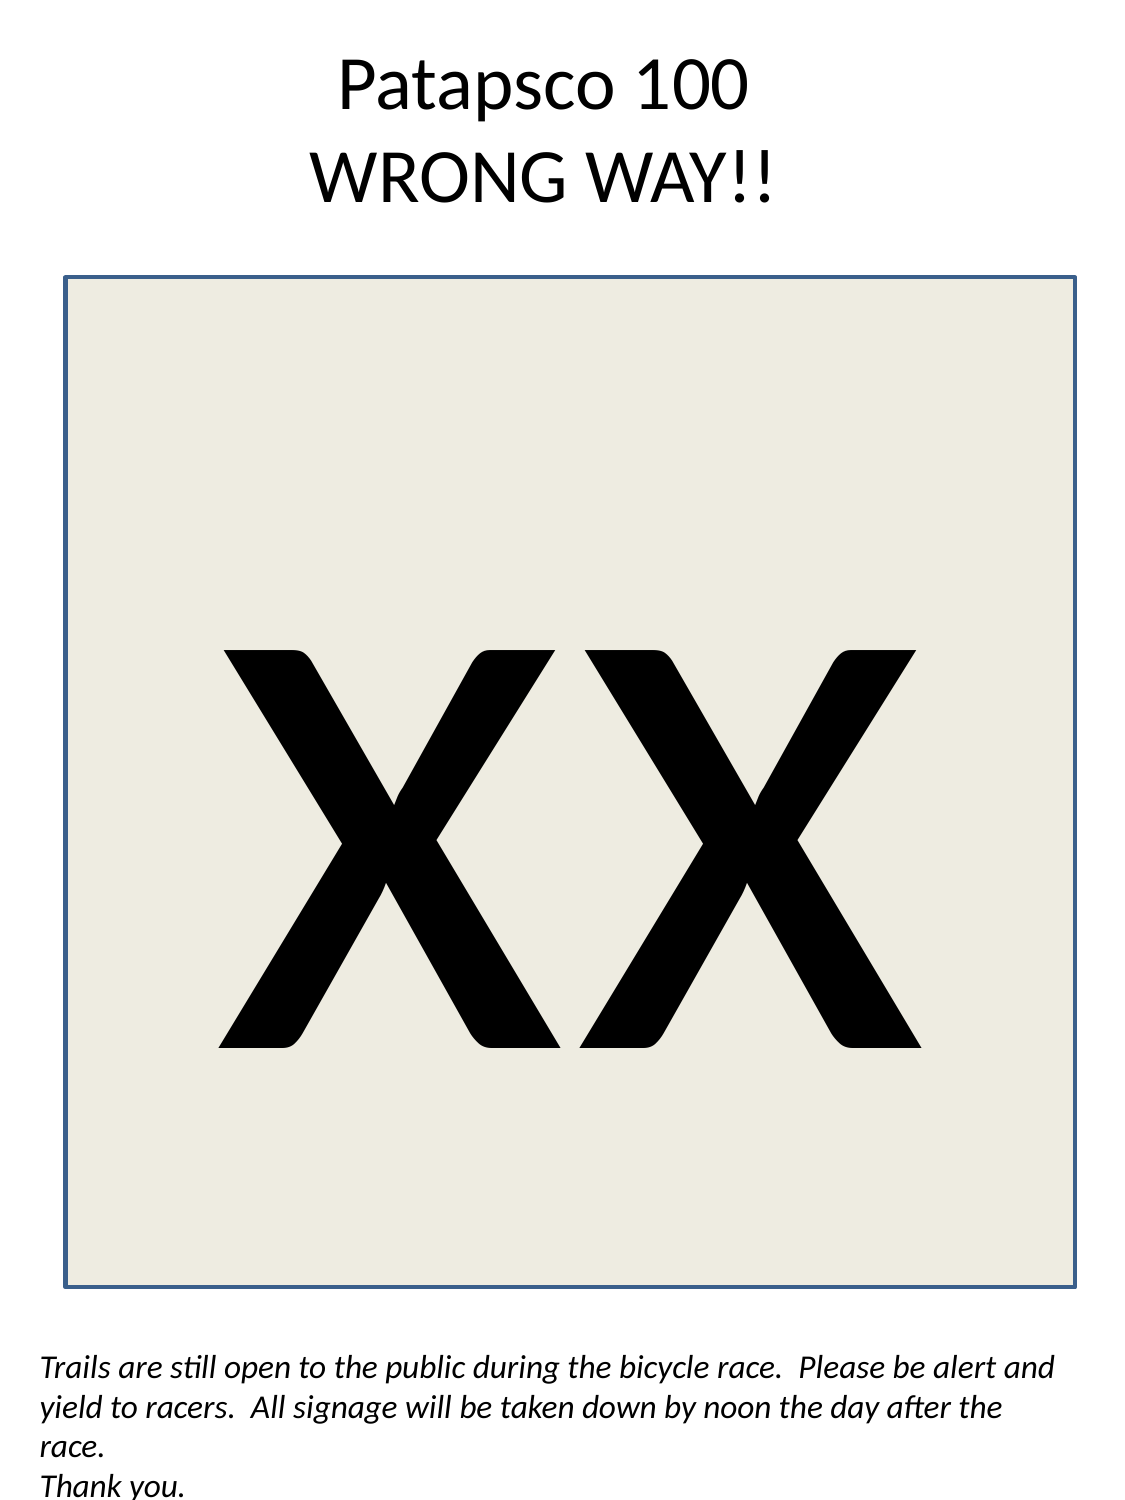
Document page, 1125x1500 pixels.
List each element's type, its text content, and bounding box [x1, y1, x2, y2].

text_box Trails are still open to the public during the bicycle race. Please be alert and yield to racers. All signage will be taken down by noon the day after the race. Thank you. [24, 1337, 1075, 1500]
text_box xx [63, 275, 1077, 1289]
title Patapsco 100 WRONG WAY!! [65, 24, 1022, 225]
